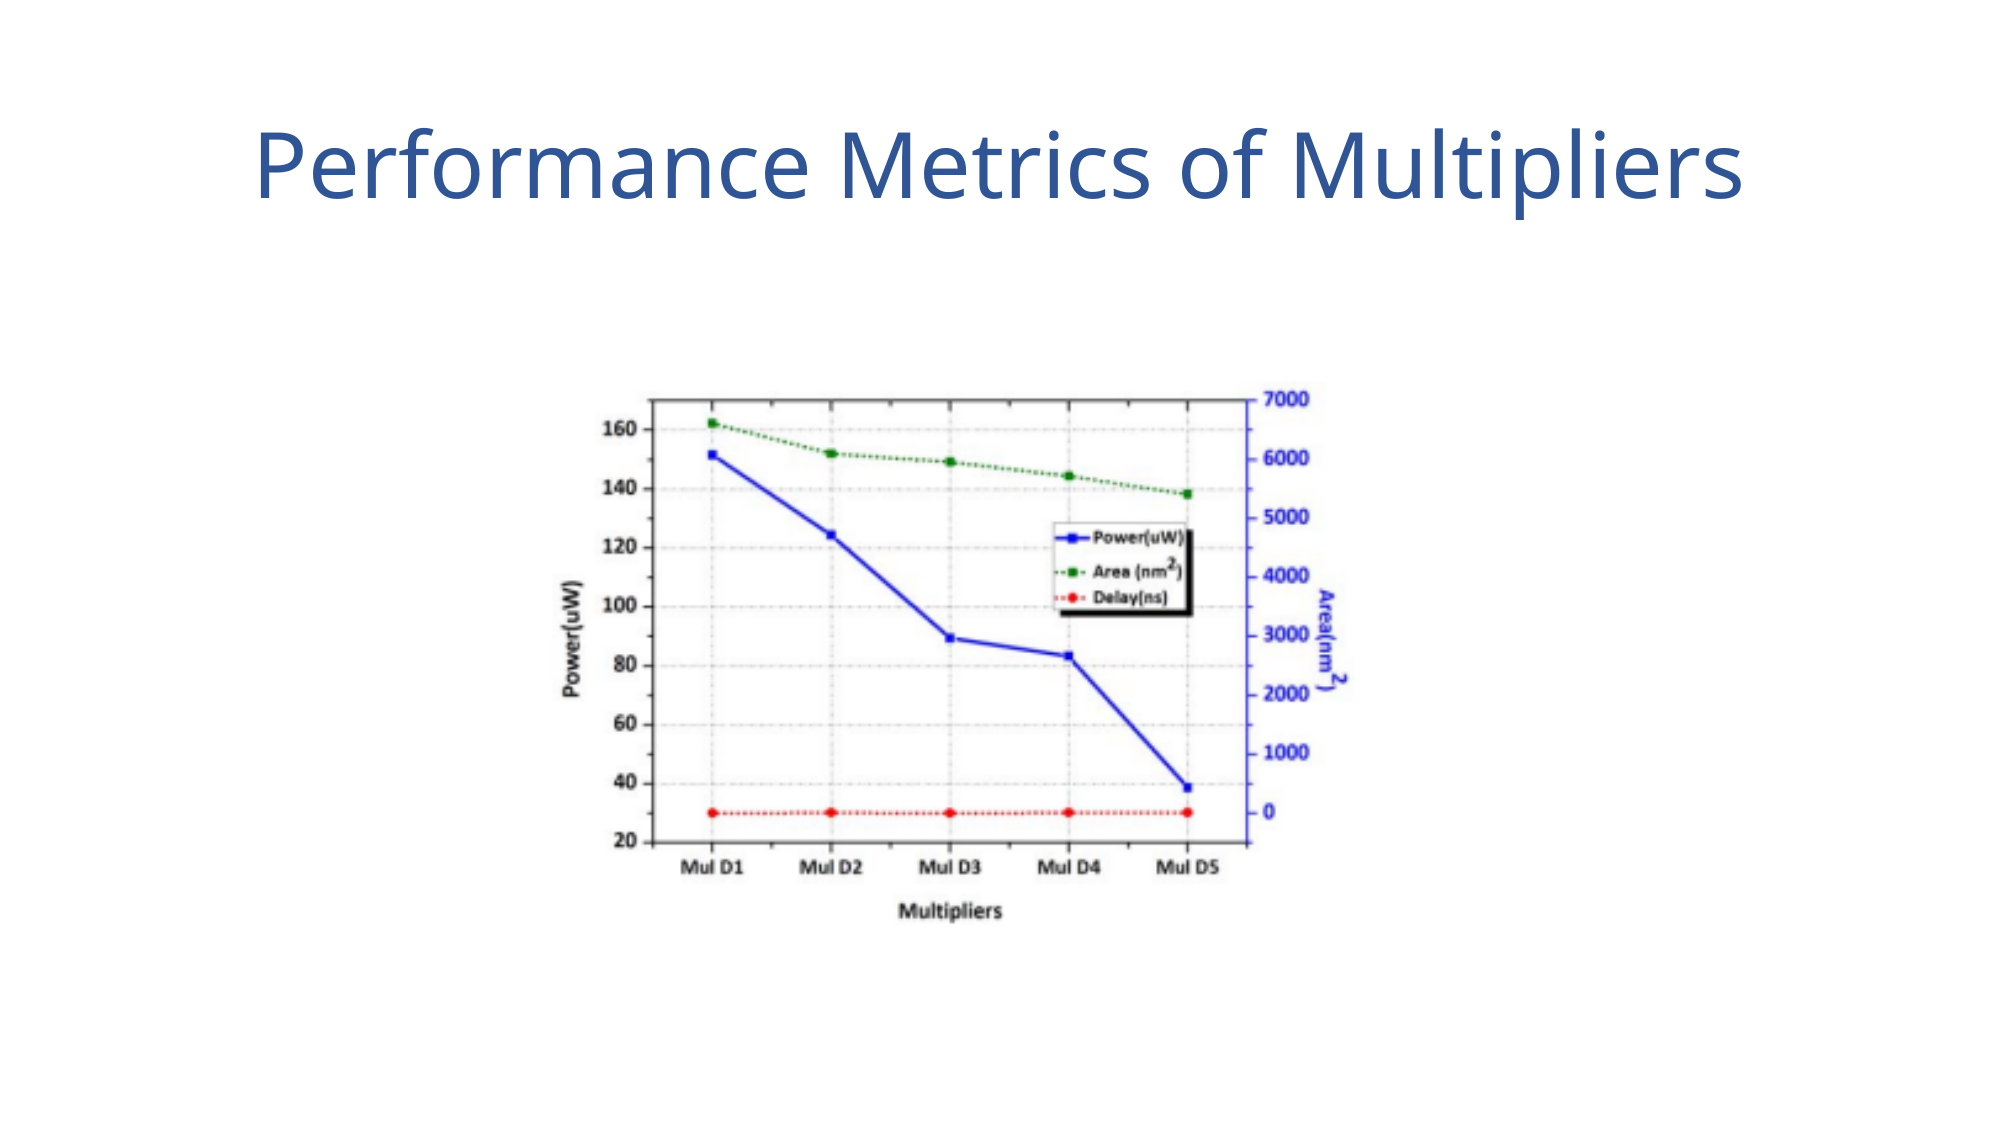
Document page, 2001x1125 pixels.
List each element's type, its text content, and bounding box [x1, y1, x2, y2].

title Performance Metrics of Multipliers [137, 59, 1863, 278]
picture [482, 350, 1367, 962]
